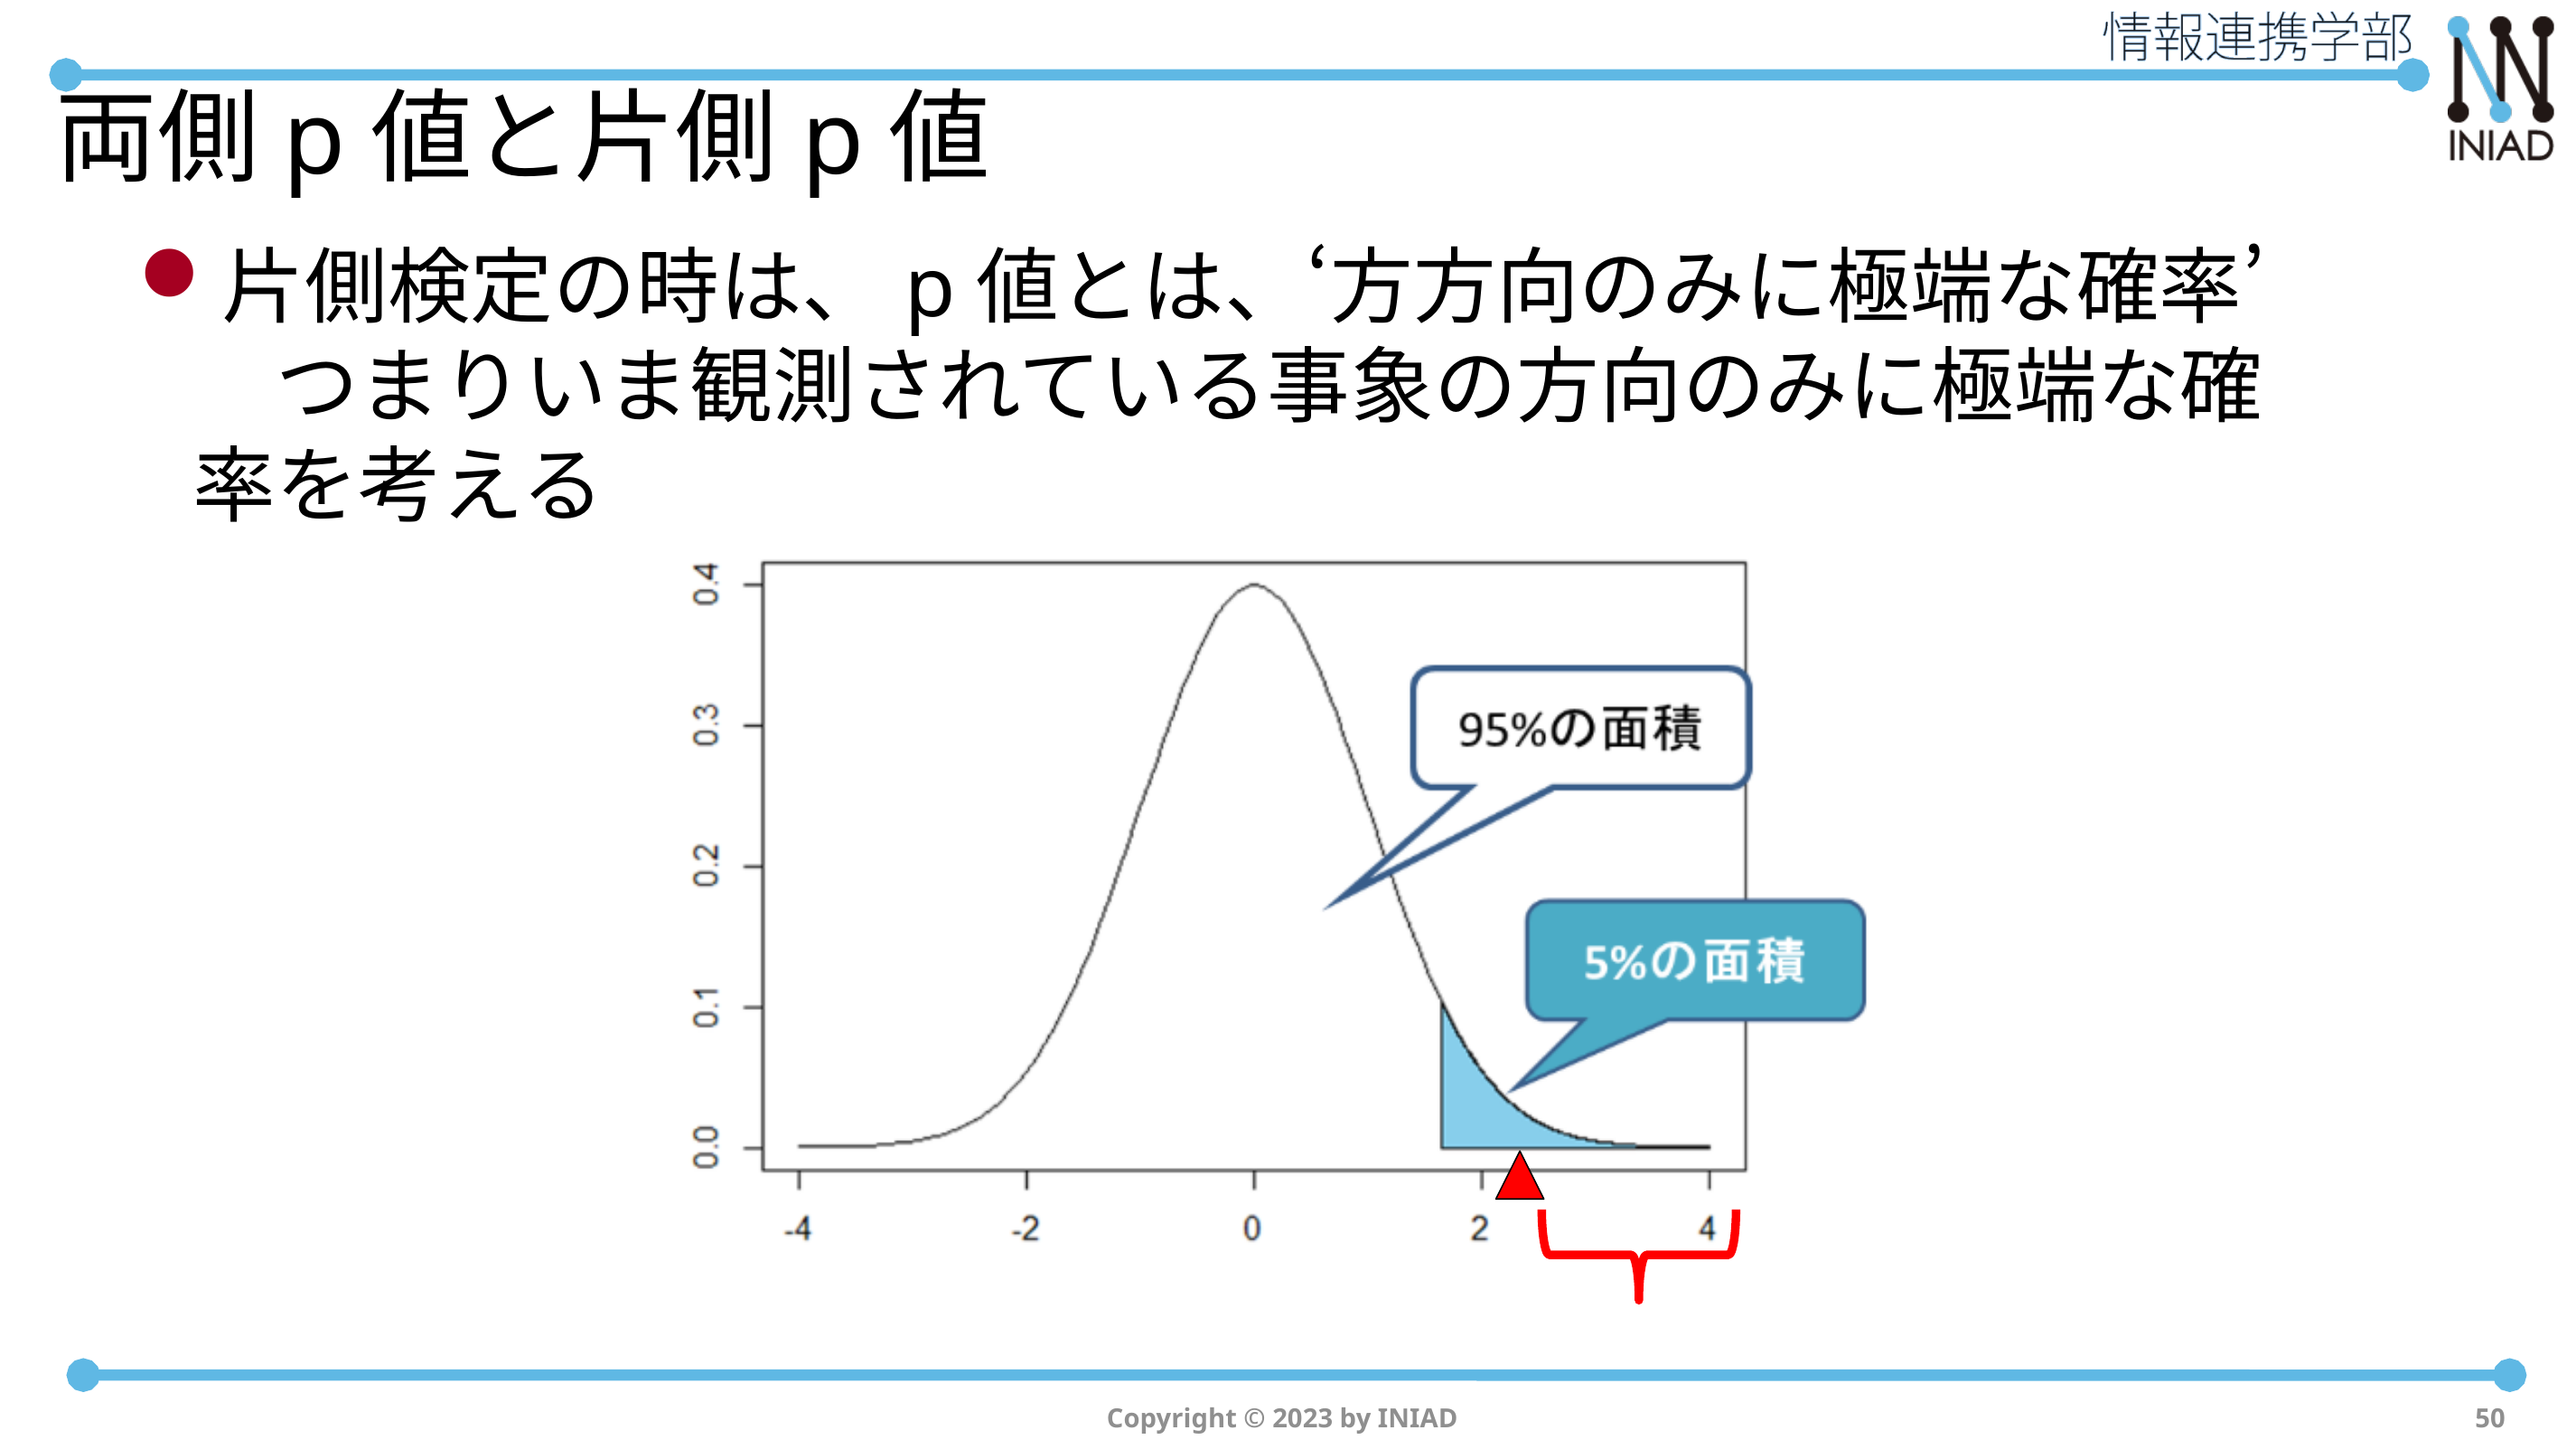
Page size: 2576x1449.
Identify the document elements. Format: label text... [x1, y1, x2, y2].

footer Copyright © 2023 by INIAD [59, 1374, 2506, 1445]
slide_number 50 [2376, 1376, 2519, 1445]
title 両側p値と片側p値 [55, 71, 2413, 282]
text_box 片側検定の時は、p値とは、‘方方向のみに極端な確率’ つまりいま観測されている事象の方向のみに極端な確率を考える [126, 227, 2356, 538]
picture [636, 520, 1887, 1267]
text_box [1637, 1276, 1641, 1301]
picture [2448, 12, 2555, 170]
